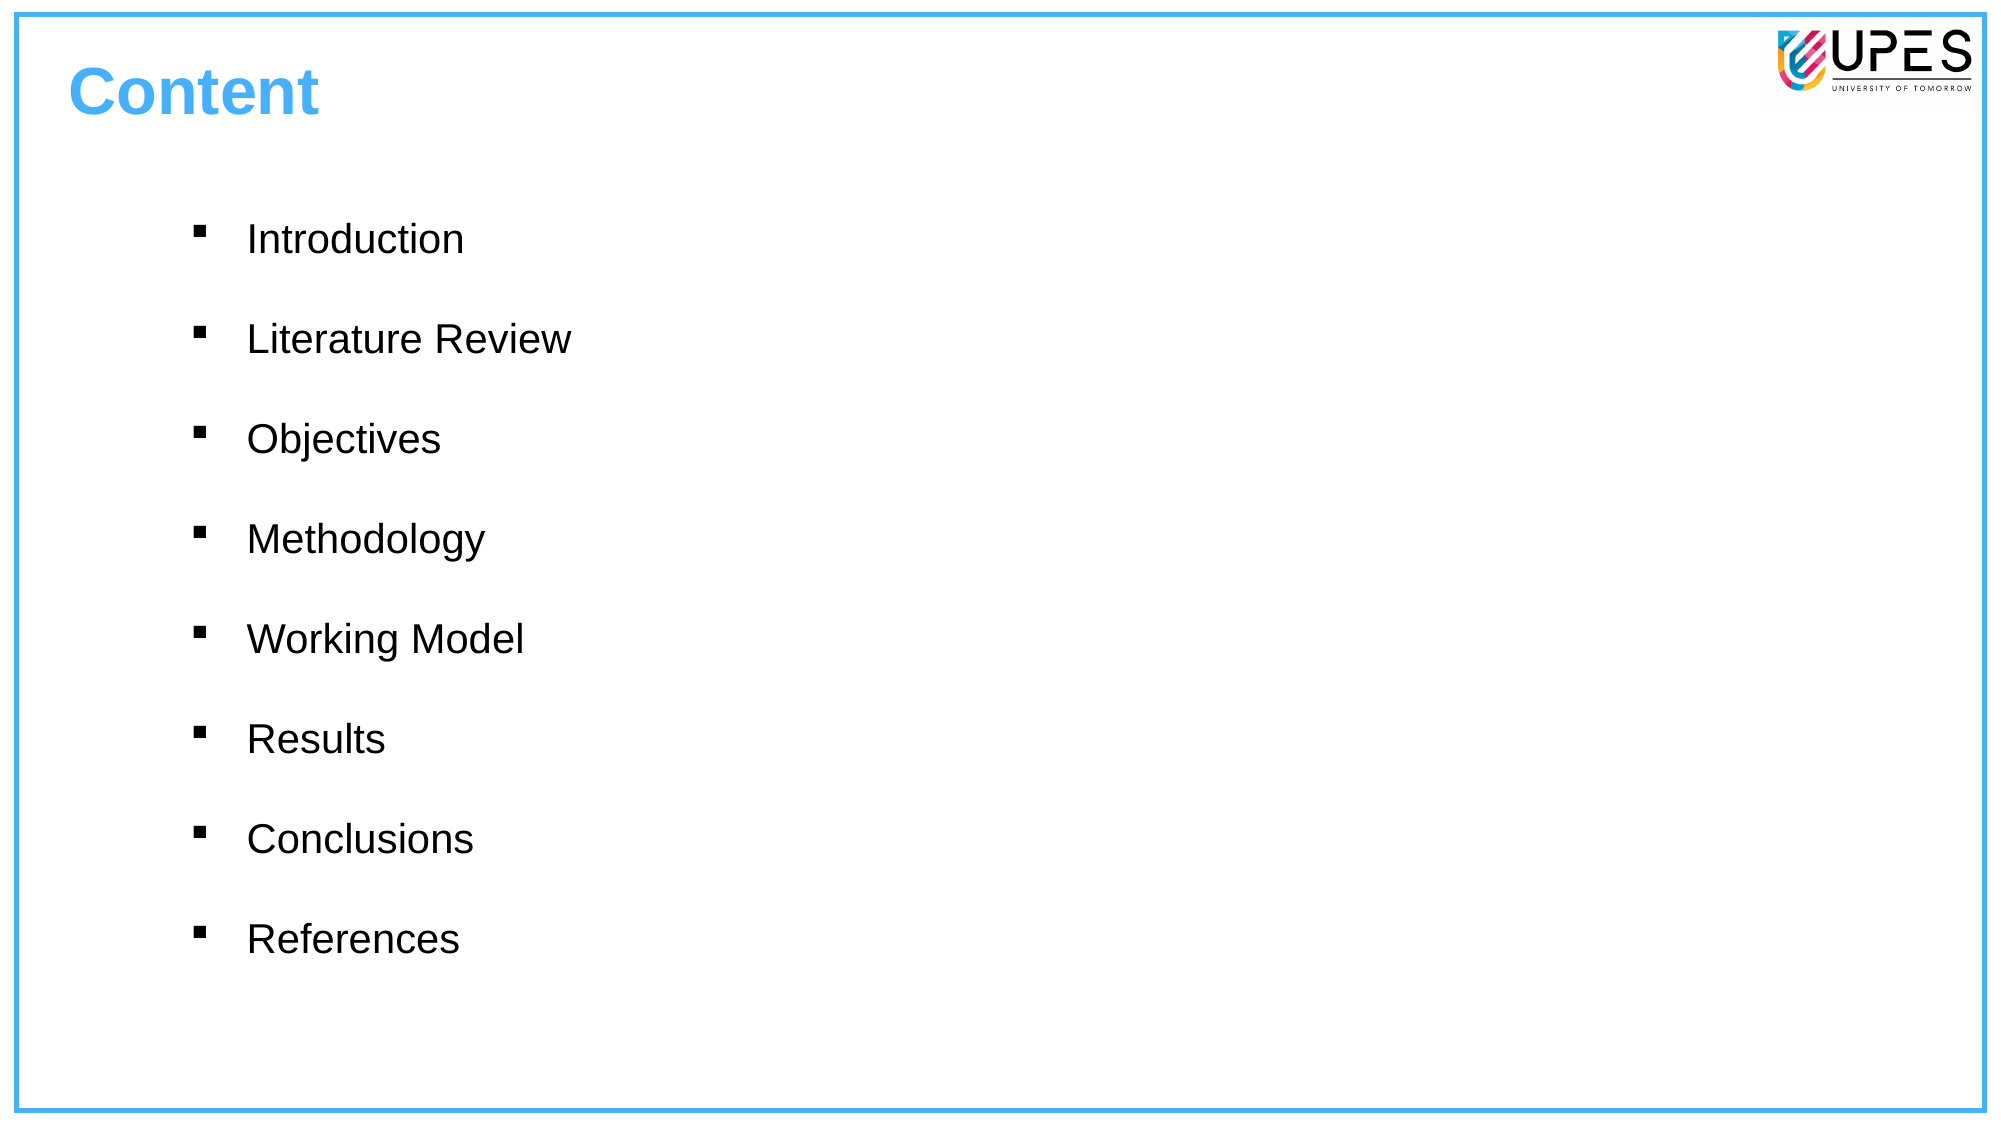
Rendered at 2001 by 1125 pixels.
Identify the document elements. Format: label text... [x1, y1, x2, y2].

text_box Introduction Literature Review Objectives Methodology Working Model Results Conclusions References [175, 204, 939, 1015]
picture [1758, 20, 1978, 110]
text_box Content [53, 40, 1289, 136]
